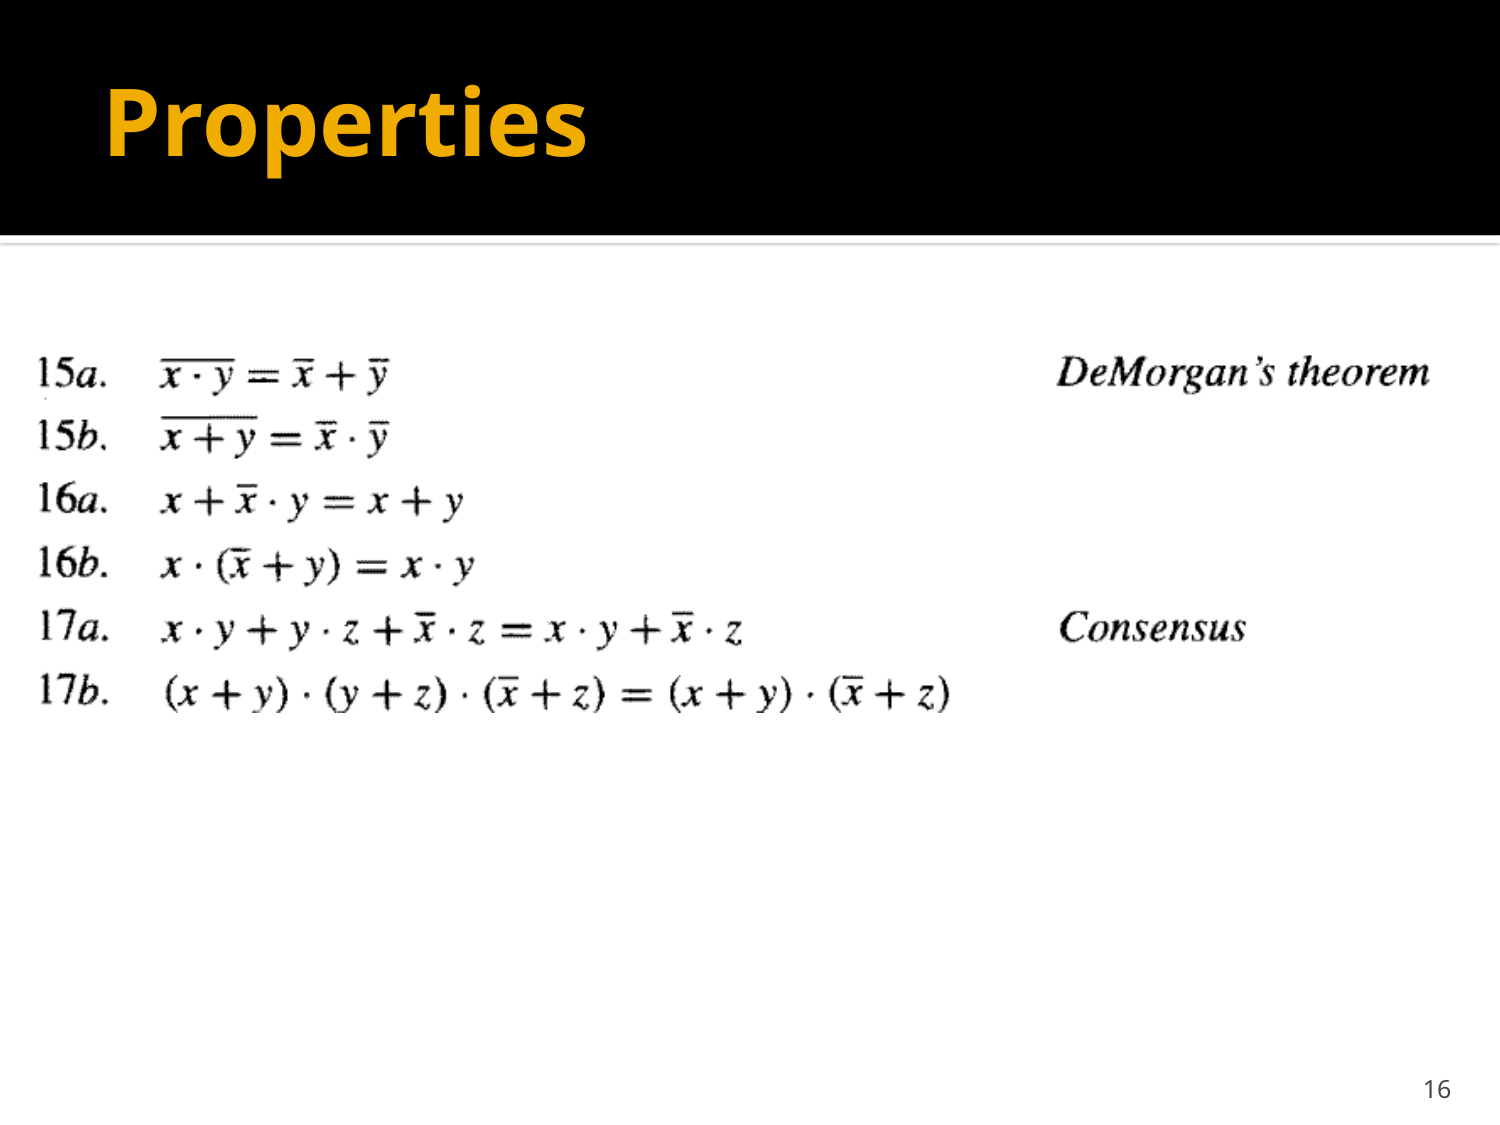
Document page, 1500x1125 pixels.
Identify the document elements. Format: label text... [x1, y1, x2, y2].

slide_number 15 [1345, 1062, 1467, 1108]
picture [38, 349, 1452, 713]
title Properties [87, 24, 1450, 213]
